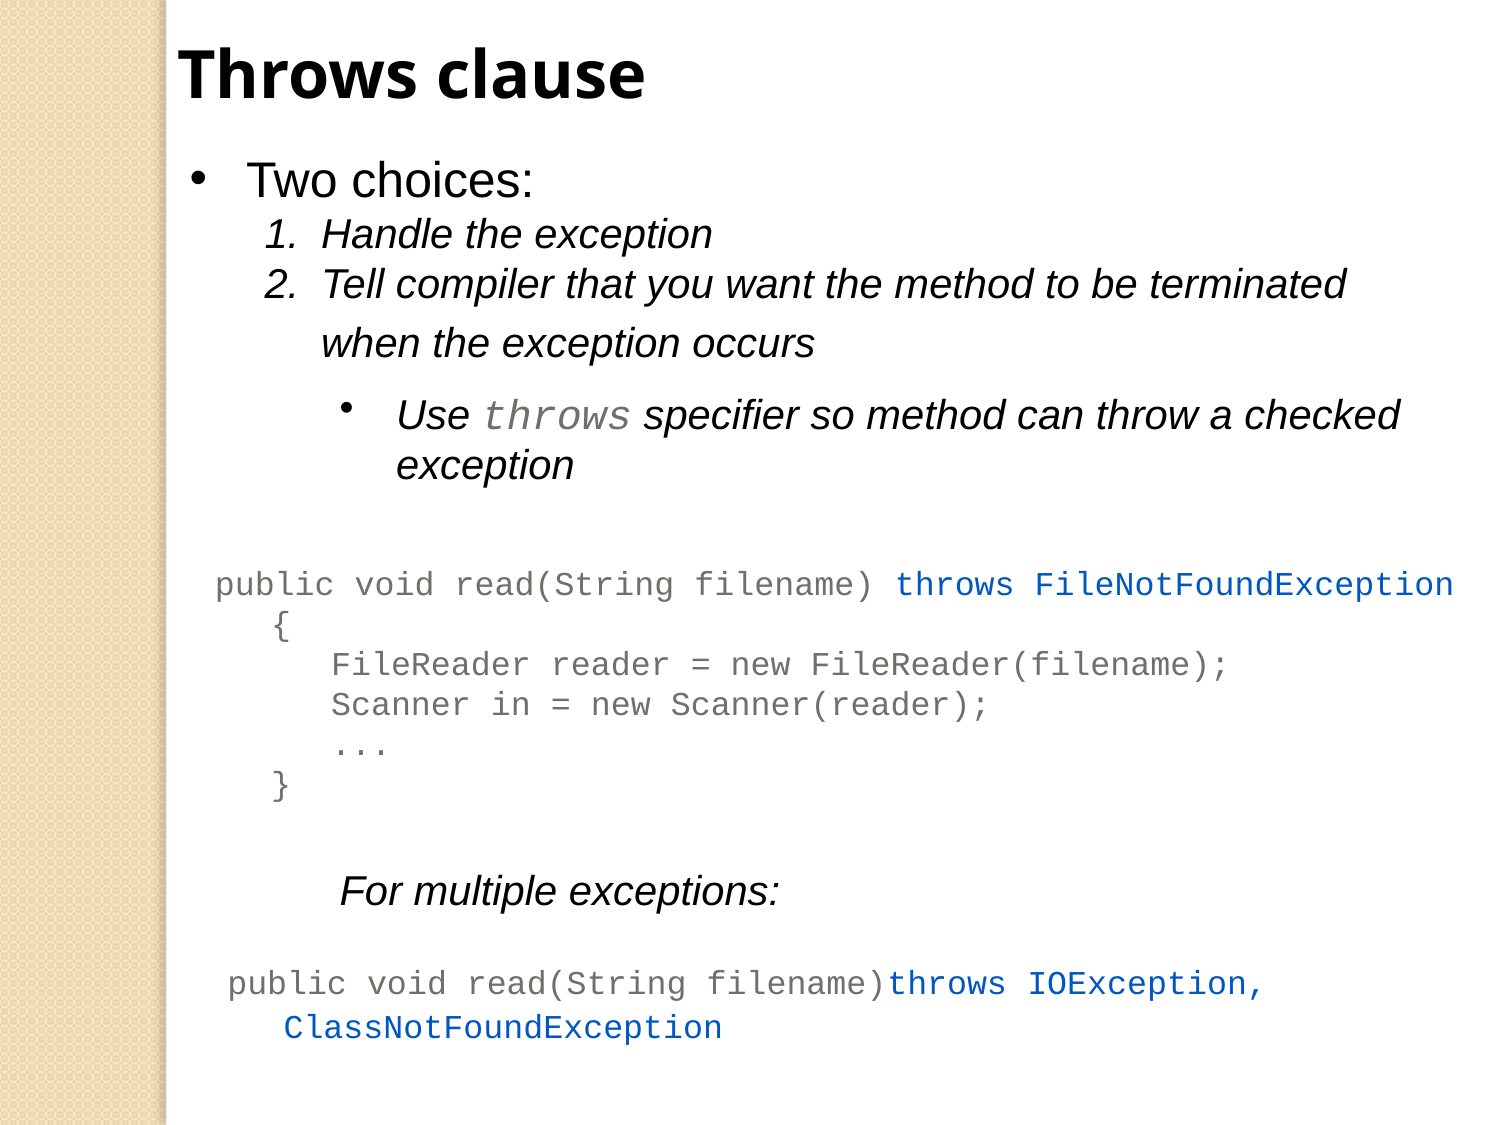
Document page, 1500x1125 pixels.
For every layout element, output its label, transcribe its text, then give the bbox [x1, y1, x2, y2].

text_box public void read(String filename)throws IOException, ClassNotFoundException [62, 953, 1500, 1094]
text_box public void read(String filename) throws FileNotFoundException { FileReader reader = new FileReader(filename); Scanner in = new Scanner(reader); ... } [50, 554, 1500, 810]
text_box Two choices: Handle the exception Tell compiler that you want the method to be terminated when the exception occurs Use throws specifier so method can throw a checked exception For multiple exceptions: [174, 810, 1450, 953]
text_box Two choices: Handle the exception Tell compiler that you want the method to be terminated when the exception occurs Use throws specifier so method can throw a checked exception For multiple exceptions: [174, 139, 1450, 554]
text_box Throws clause [162, 24, 1313, 120]
